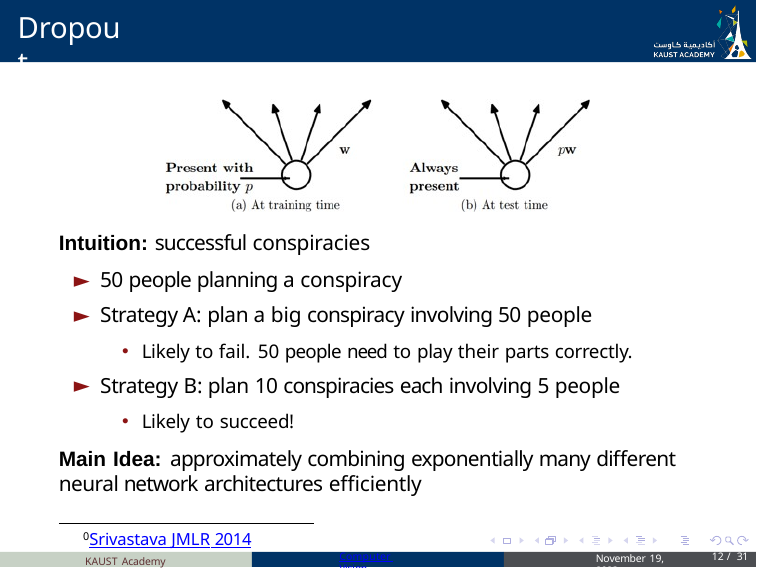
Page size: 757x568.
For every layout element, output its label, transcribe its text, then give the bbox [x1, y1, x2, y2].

text_box 0Srivastava JMLR 2014 KAUST Academy [81, 526, 260, 550]
text_box Intuition: successful conspiracies 50 people planning a conspiracy Strategy A: plan a big conspiracy involving 50 people Likely to fail. 50 people need to play their parts correctly. Strategy B: plan 10 conspiracies each involving 5 people Likely to succeed! Main Idea: approximately combining exponentially many different neural network architectures efficiently [52, 214, 703, 496]
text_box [0, 551, 757, 568]
picture [650, 2, 756, 62]
picture [165, 99, 591, 213]
title Dropout [15, 6, 122, 105]
